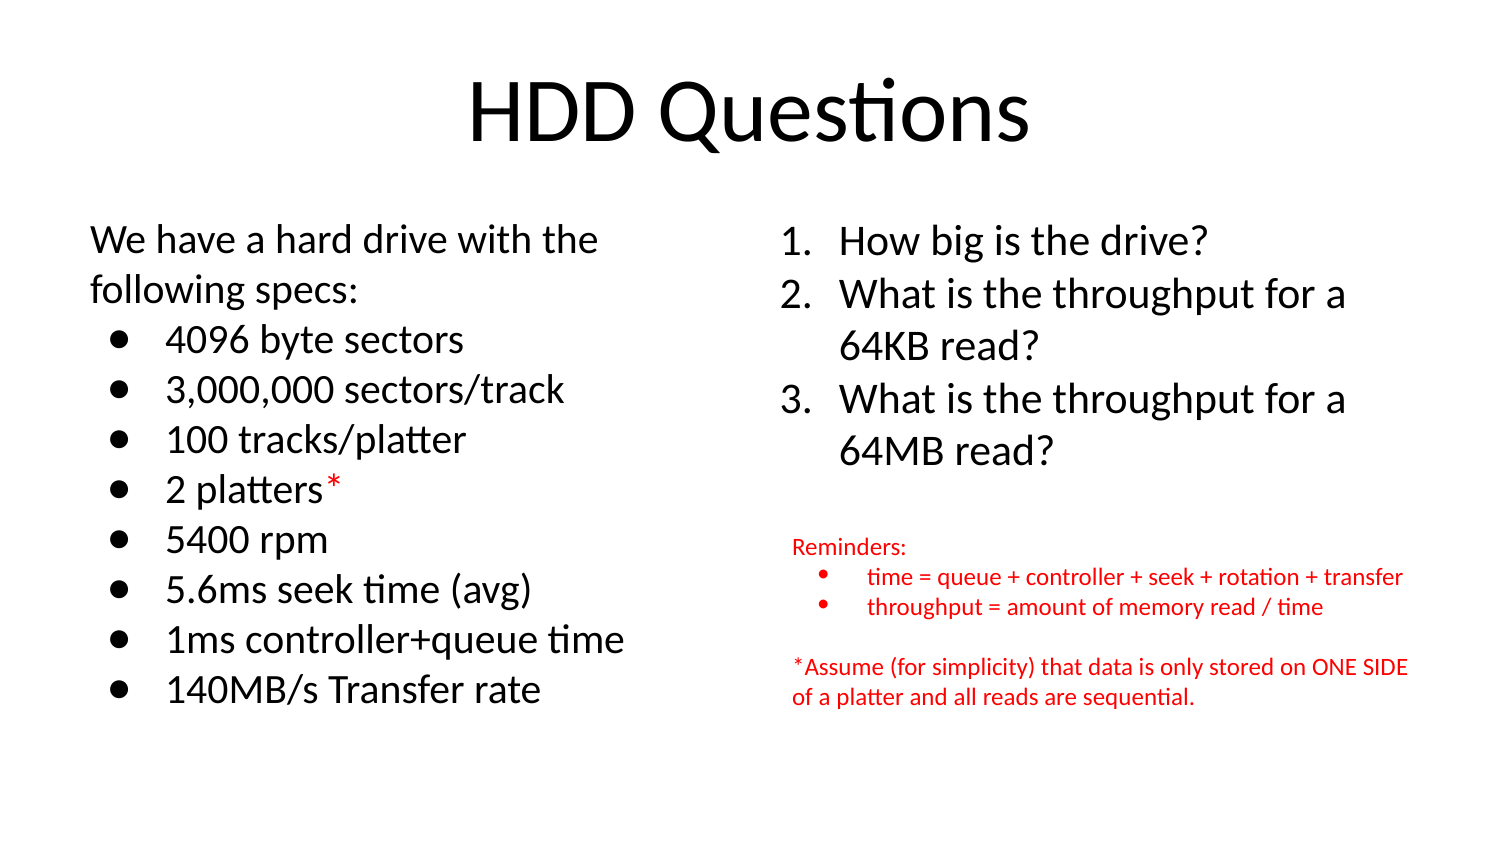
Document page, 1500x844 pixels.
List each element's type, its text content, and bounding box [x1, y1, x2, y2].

title HDD Questions [75, 33, 1425, 175]
list Reminders: time = queue + controller + seek + rotation + transfer throughput = amount of memory read / time *Assume (for simplicity) that data is only stored on ONE SIDE of a platter and all reads are sequential. [777, 515, 1451, 813]
list How big is the drive? What is the throughput for a 64KB read? What is the throughput for a 64MB read? [748, 196, 1423, 494]
list We have a hard drive with the following specs: 4096 byte sectors 3,000,000 sectors/track 100 tracks/platter 2 platters* 5400 rpm 5.6ms seek time (avg) 1ms controller+queue time 140MB/s Transfer rate [75, 196, 749, 808]
